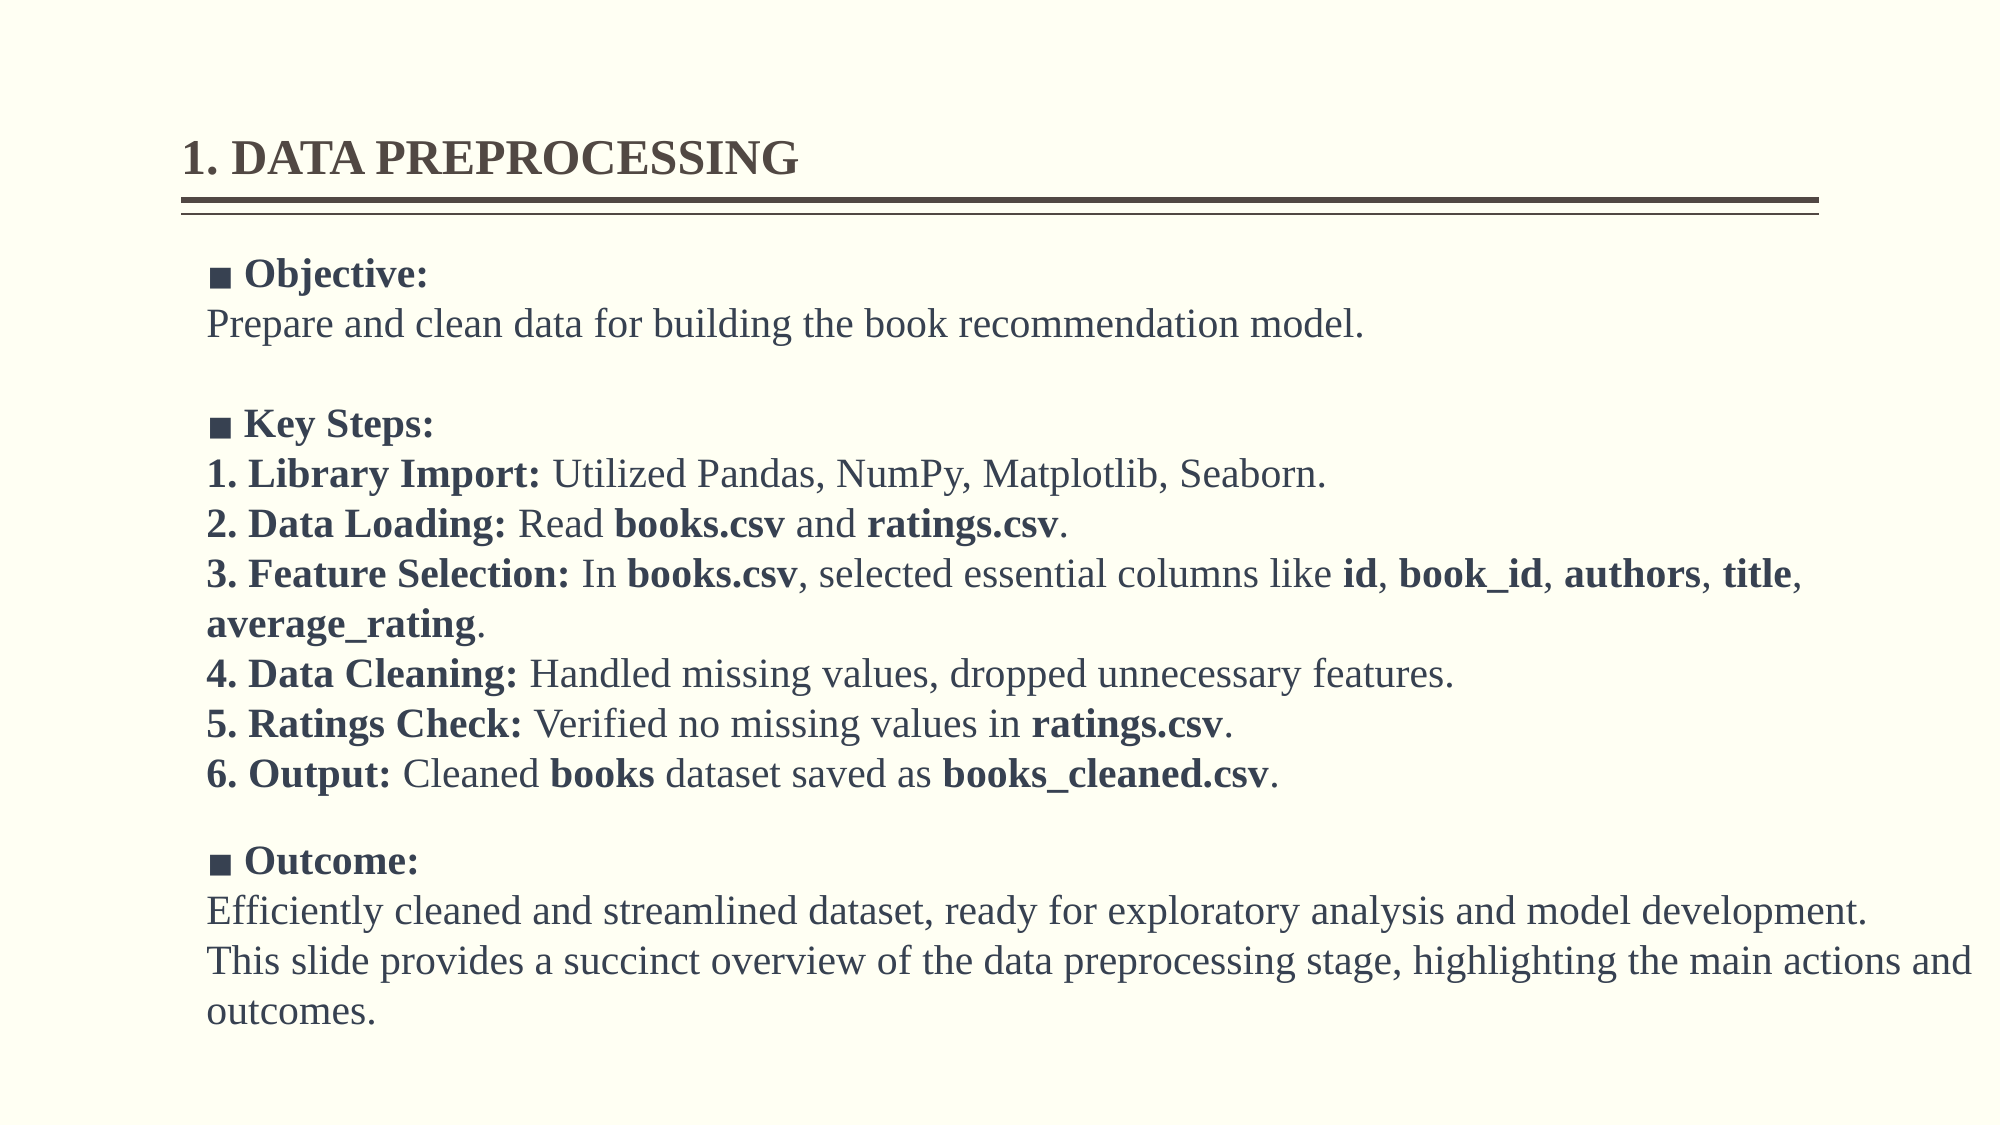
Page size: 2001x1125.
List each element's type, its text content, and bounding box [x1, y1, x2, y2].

list Objective: Prepare and clean data for building the book recommendation model. Key Steps: Library Import: Utilized Pandas, NumPy, Matplotlib, Seaborn. Data Loading: Read books.csv and ratings.csv. Feature Selection: In books.csv, selected essential columns like id, book_id, authors, title, average_rating. Data Cleaning: Handled missing values, dropped unnecessary features. Ratings Check: Verified no missing values in ratings.csv. Output: Cleaned books dataset saved as books_cleaned.csv. Outcome: Efficiently cleaned and streamlined dataset, ready for exploratory analysis and model development. This slide provides a succinct overview of the data preprocessing stage, highlighting the main actions and outcomes. [206, 237, 1978, 1101]
title 1. DATA PREPROCESSING [181, 12, 1819, 193]
